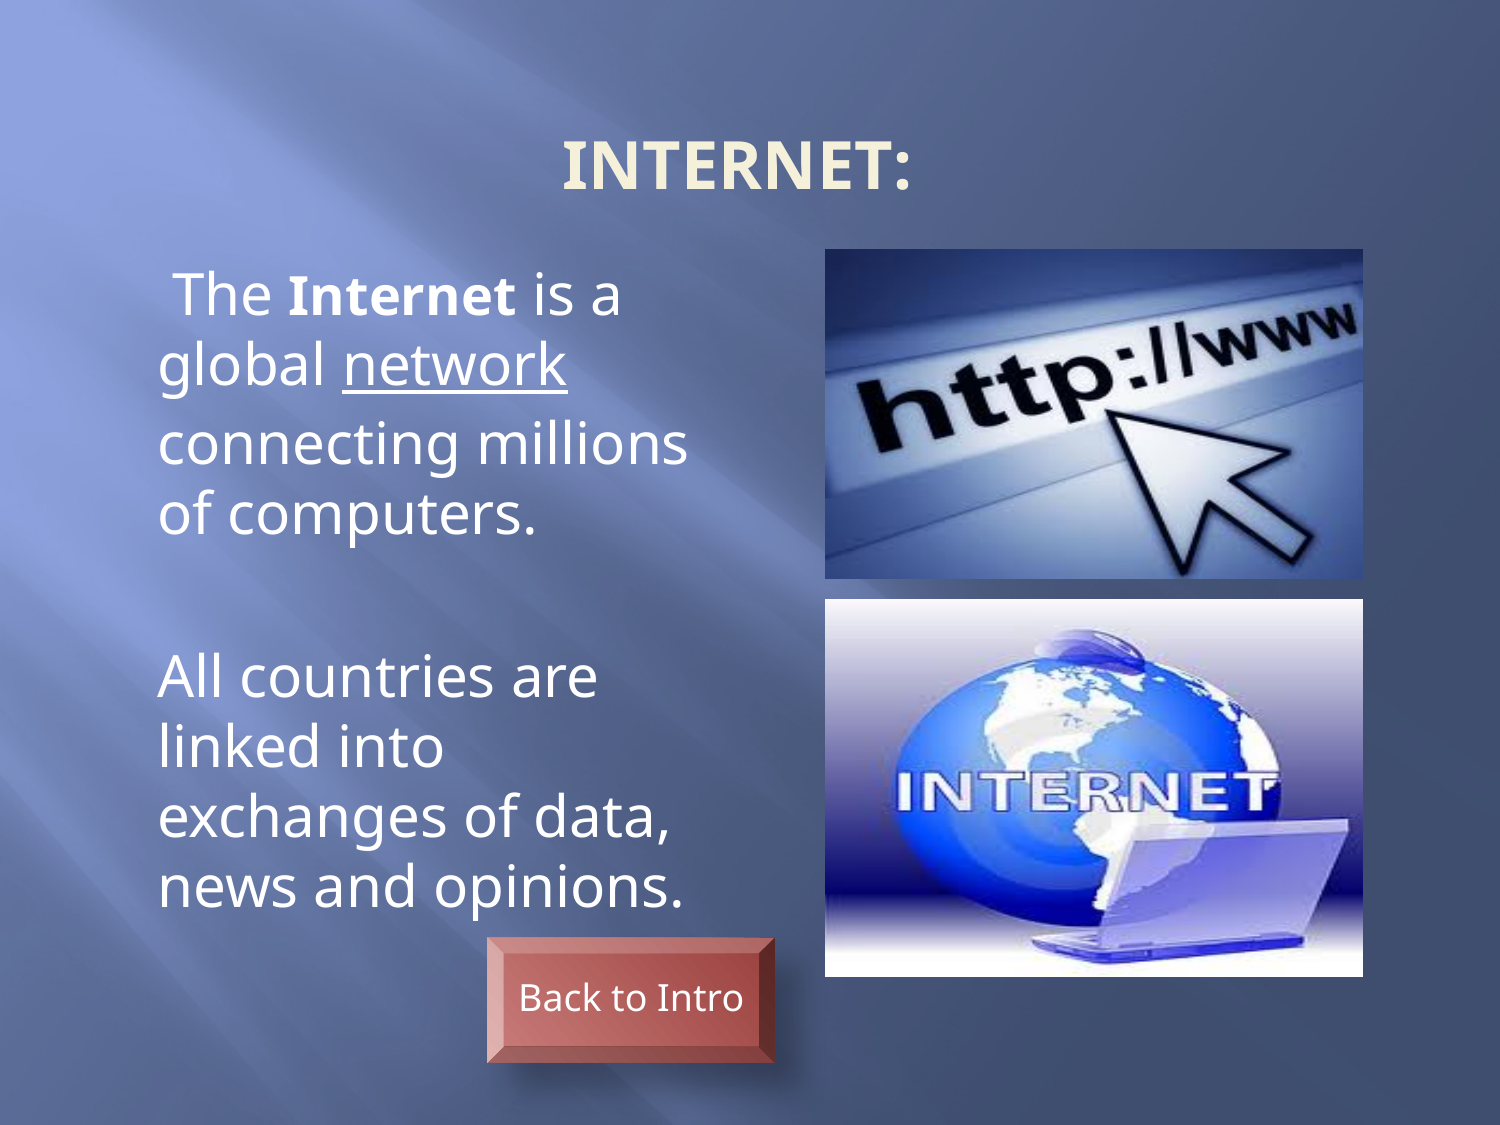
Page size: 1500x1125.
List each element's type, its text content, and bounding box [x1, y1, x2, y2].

text_box Back to Intro [487, 937, 775, 1063]
title INTERNET: [75, 87, 1400, 238]
picture [824, 249, 1363, 579]
picture [824, 599, 1363, 977]
list The Internet is a global network connecting millions of computers. All countries are linked into exchanges of data, news and opinions. [75, 249, 725, 988]
